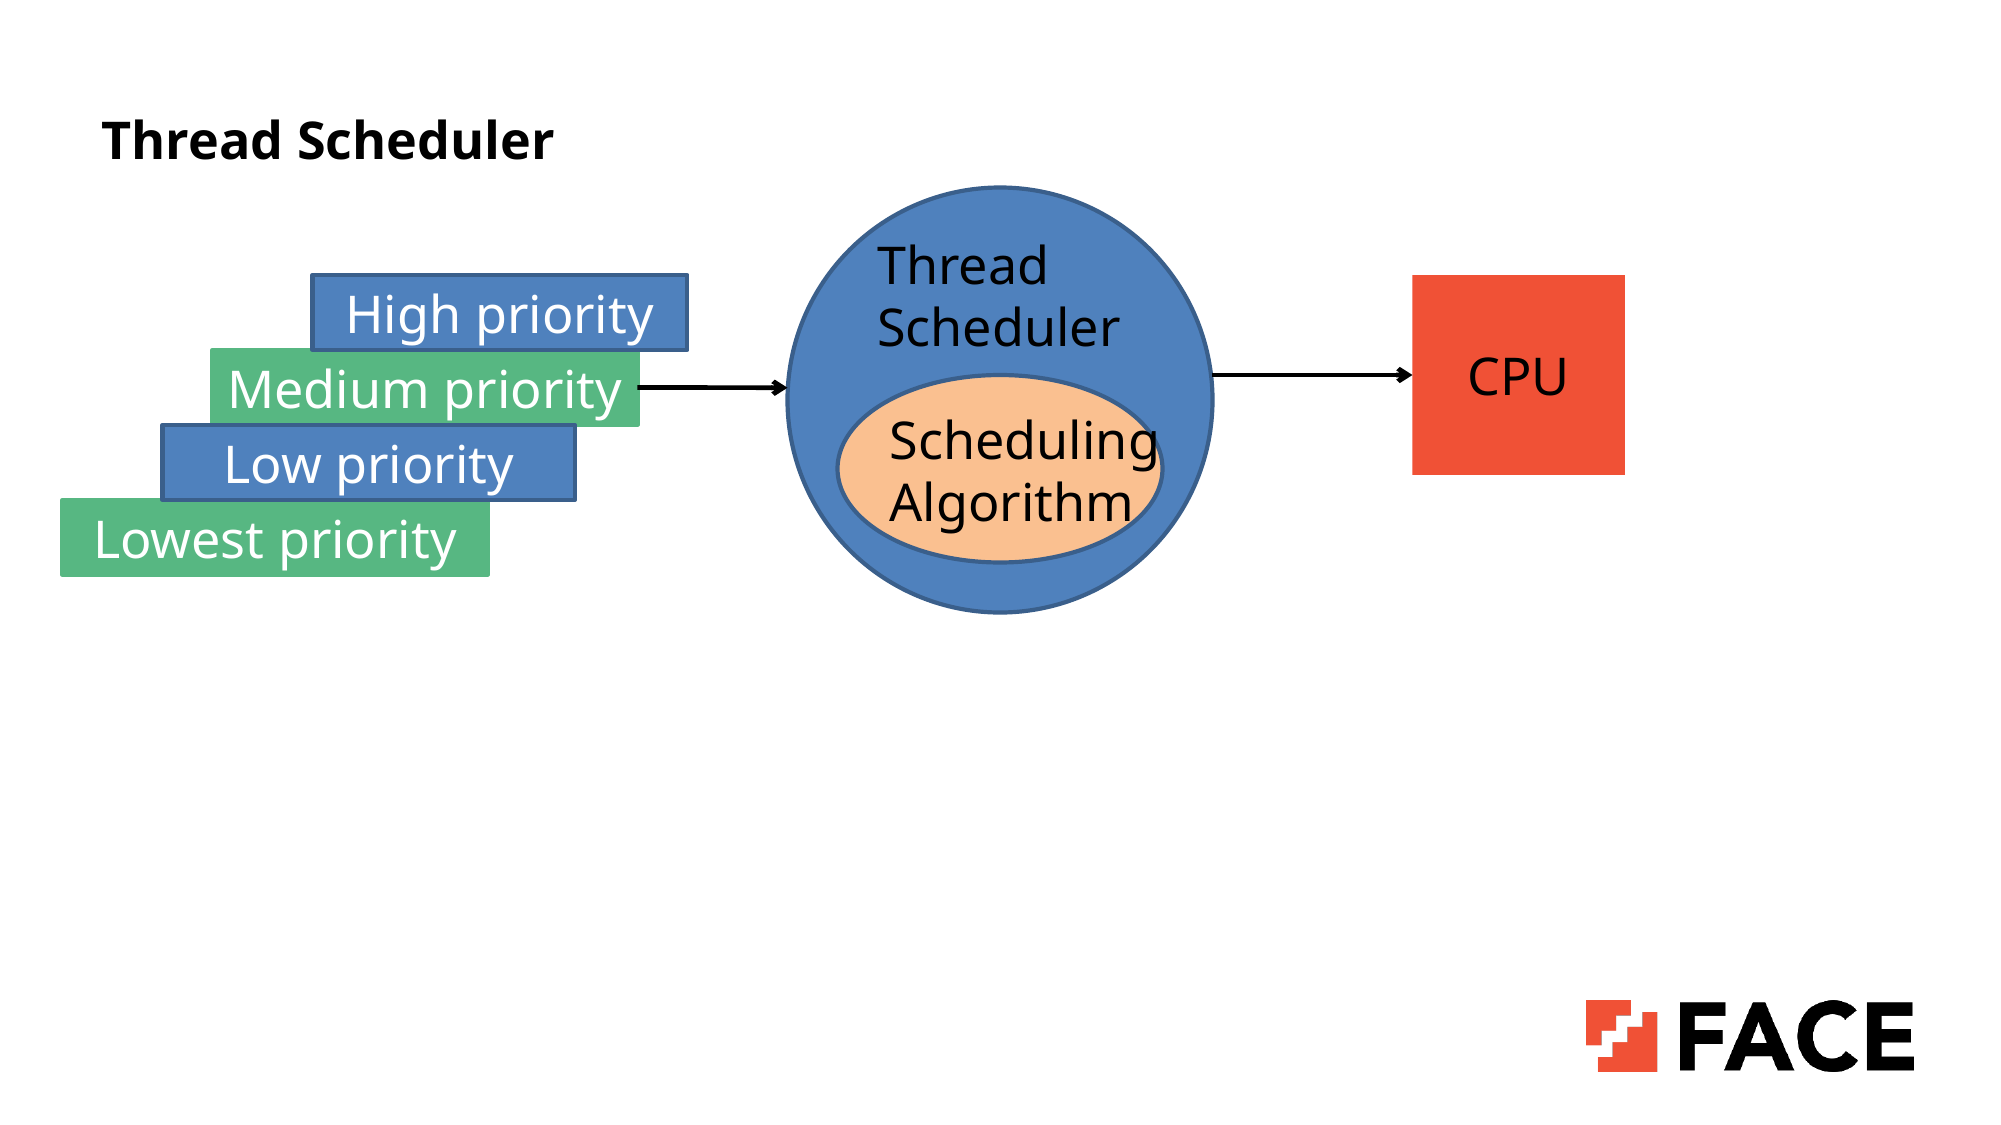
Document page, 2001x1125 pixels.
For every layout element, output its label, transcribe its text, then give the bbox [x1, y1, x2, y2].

text_box [886, 372, 1114, 399]
text_box Lowest priority [60, 498, 490, 577]
text_box CPU [1410, 273, 1627, 477]
text_box [889, 540, 1111, 565]
text_box High priority [310, 273, 689, 352]
text_box [877, 185, 1123, 224]
text_box Medium priority [210, 348, 640, 427]
text_box [835, 406, 875, 532]
text_box Thread Scheduler [86, 99, 1900, 178]
text_box Low priority [160, 423, 577, 502]
text_box Scheduling Algorithm [875, 399, 1225, 540]
text_box [785, 235, 1215, 615]
text_box Thread Scheduler [862, 224, 1338, 365]
picture [1586, 1000, 1915, 1072]
